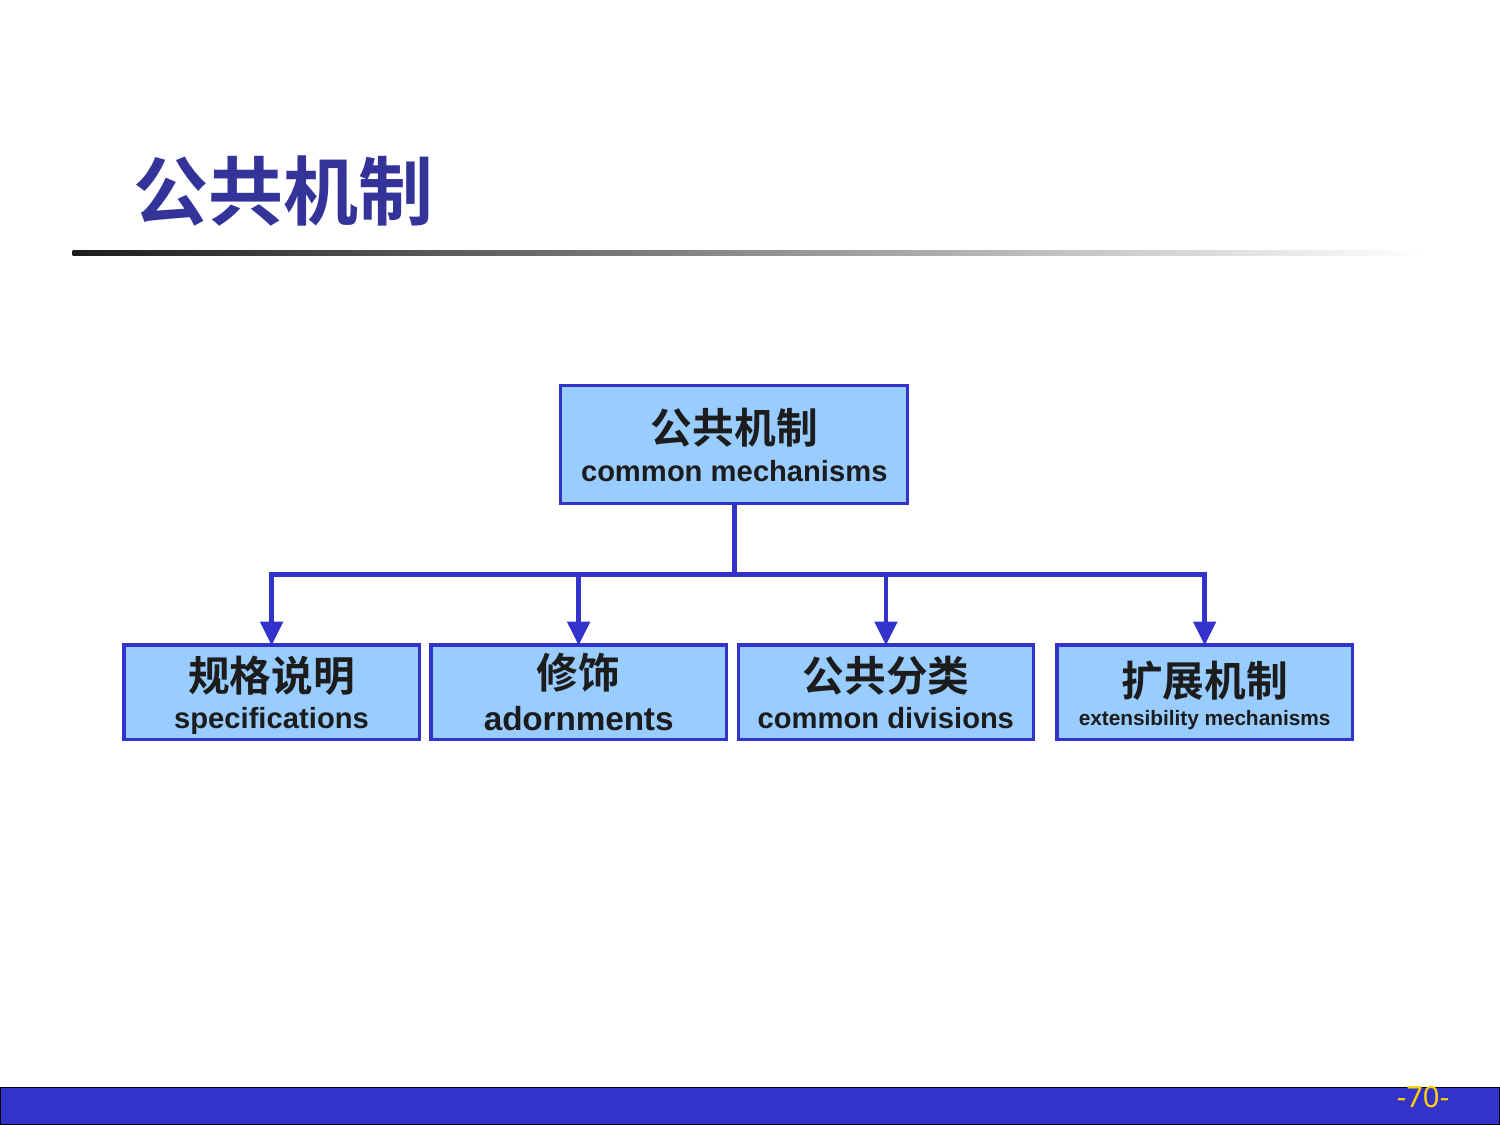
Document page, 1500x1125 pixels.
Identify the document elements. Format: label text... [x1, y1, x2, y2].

text_box 扩展机制 extensibility mechanisms [1057, 645, 1353, 740]
text_box -70- [1151, 1074, 1464, 1125]
title 公共机制 [118, 54, 1398, 243]
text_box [899, 338, 1039, 810]
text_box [740, 498, 880, 651]
text_box 公共机制 common mechanisms [577, 385, 894, 504]
text_box 规格说明 specifications [123, 645, 420, 740]
text_box 修饰 adornments [577, 645, 727, 740]
text_box 公共分类 common divisions [738, 645, 894, 740]
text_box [586, 496, 726, 653]
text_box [433, 342, 573, 806]
